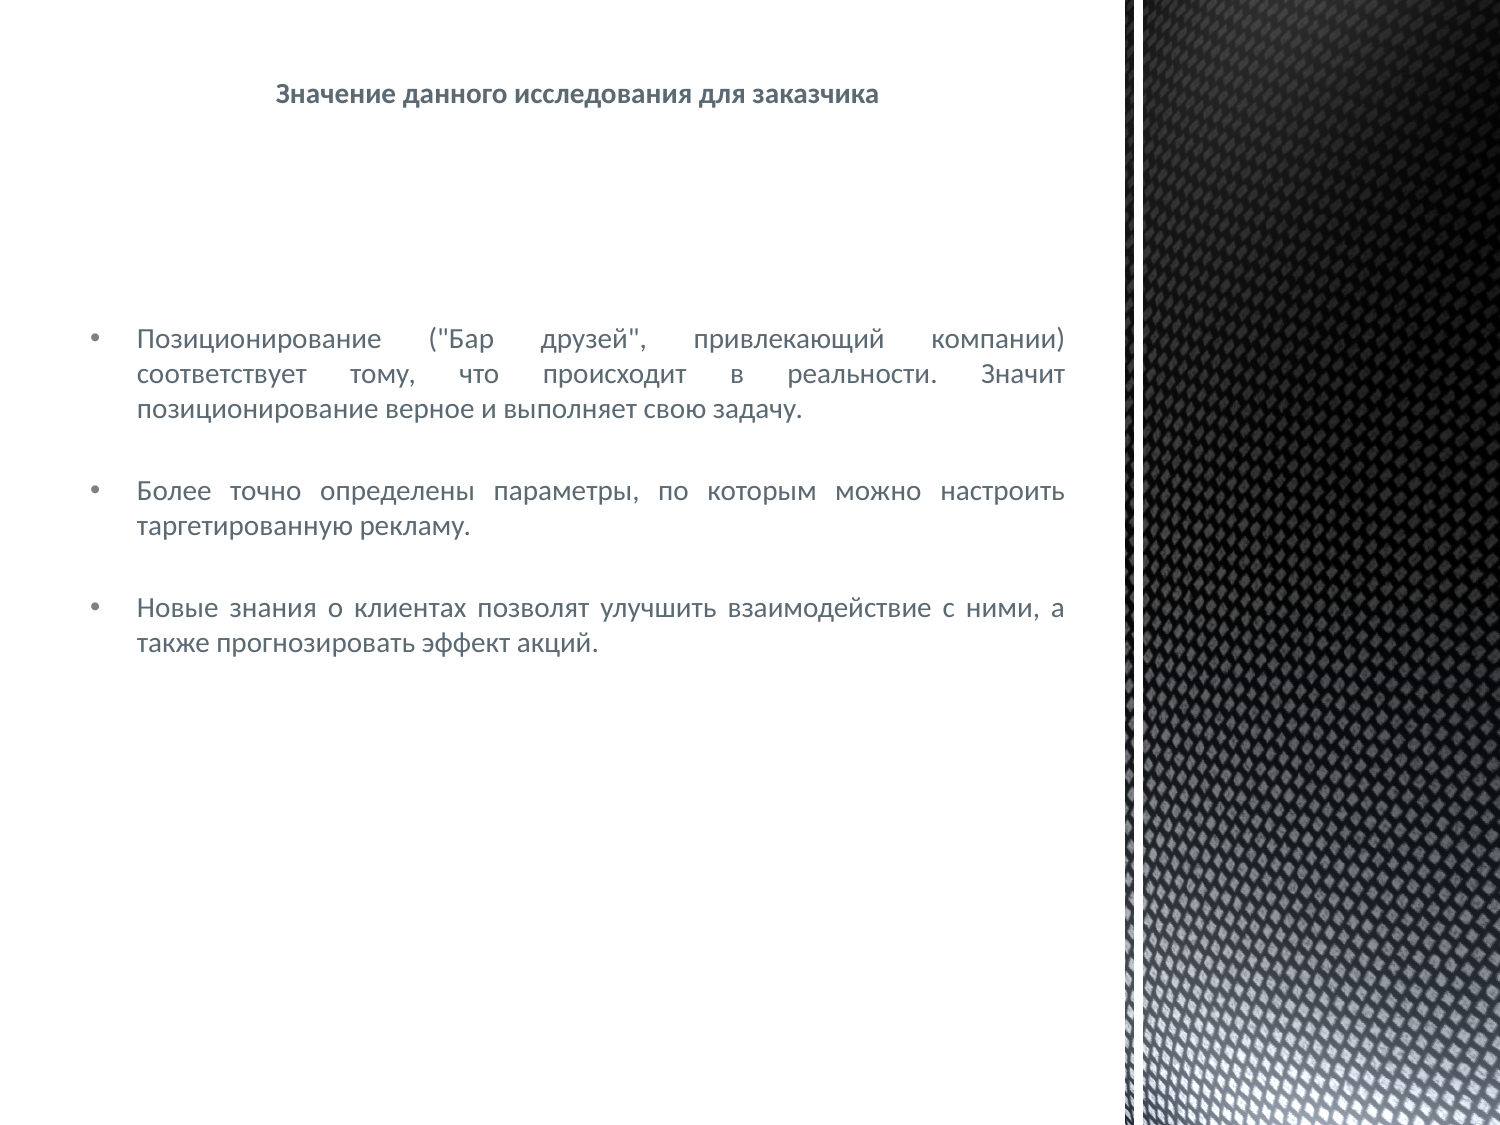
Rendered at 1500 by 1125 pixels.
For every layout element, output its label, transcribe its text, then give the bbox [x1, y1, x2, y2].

picture [1125, 0, 1500, 1125]
list Значение данного исследования для заказчика Позиционирование ("Бар друзей", привлекающий компании) соответствует тому, что происходит в реальности. Значит позиционирование верное и выполняет свою задачу. Более точно определены параметры, по которым можно настроить таргетированную рекламу. Новые знания о клиентах позволят улучшить взаимодействие с ними, а также прогнозировать эффект акций. [75, 66, 1081, 1059]
